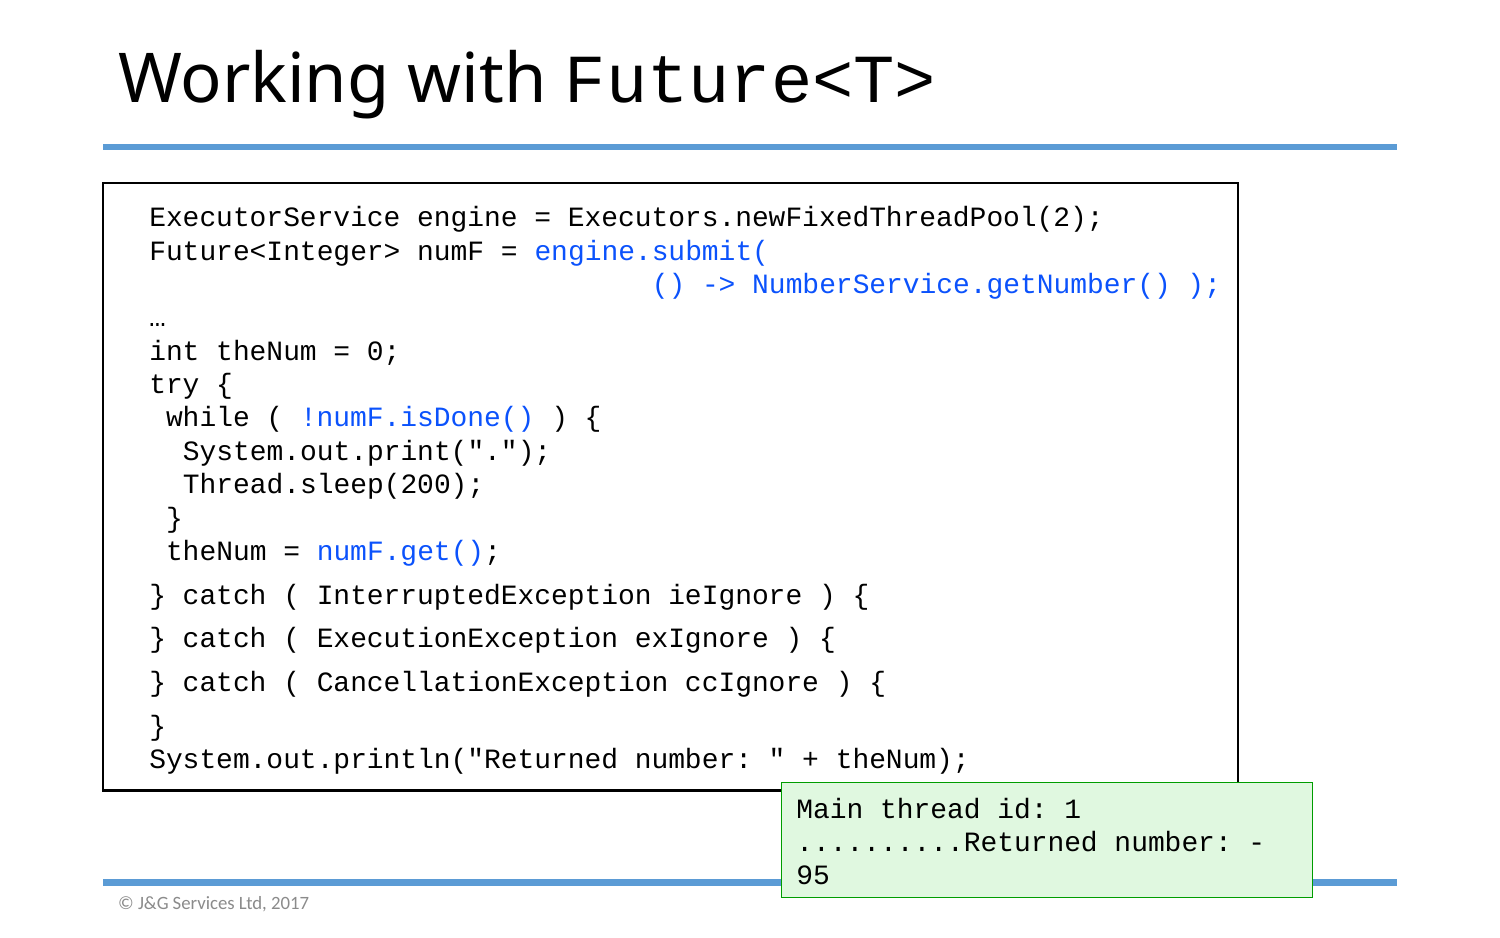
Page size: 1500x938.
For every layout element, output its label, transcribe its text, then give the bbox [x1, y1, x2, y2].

text_box ExecutorService engine = Executors.newFixedThreadPool(2); Future<Integer> numF = engine.submit( () -> NumberService.getNumber() ); … int theNum = 0; try { while ( !numF.isDone() ) { System.out.print("."); Thread.sleep(200); } theNum = numF.get(); } catch ( InterruptedException ieIgnore ) { } catch ( ExecutionException exIgnore ) { } catch ( CancellationException ccIgnore ) { } System.out.println("Returned number: " + theNum); [103, 182, 1239, 791]
title Working with Future<T> [103, 27, 1397, 133]
text_box Main thread id: 1 ..........Returned number: -95 [781, 782, 1313, 898]
